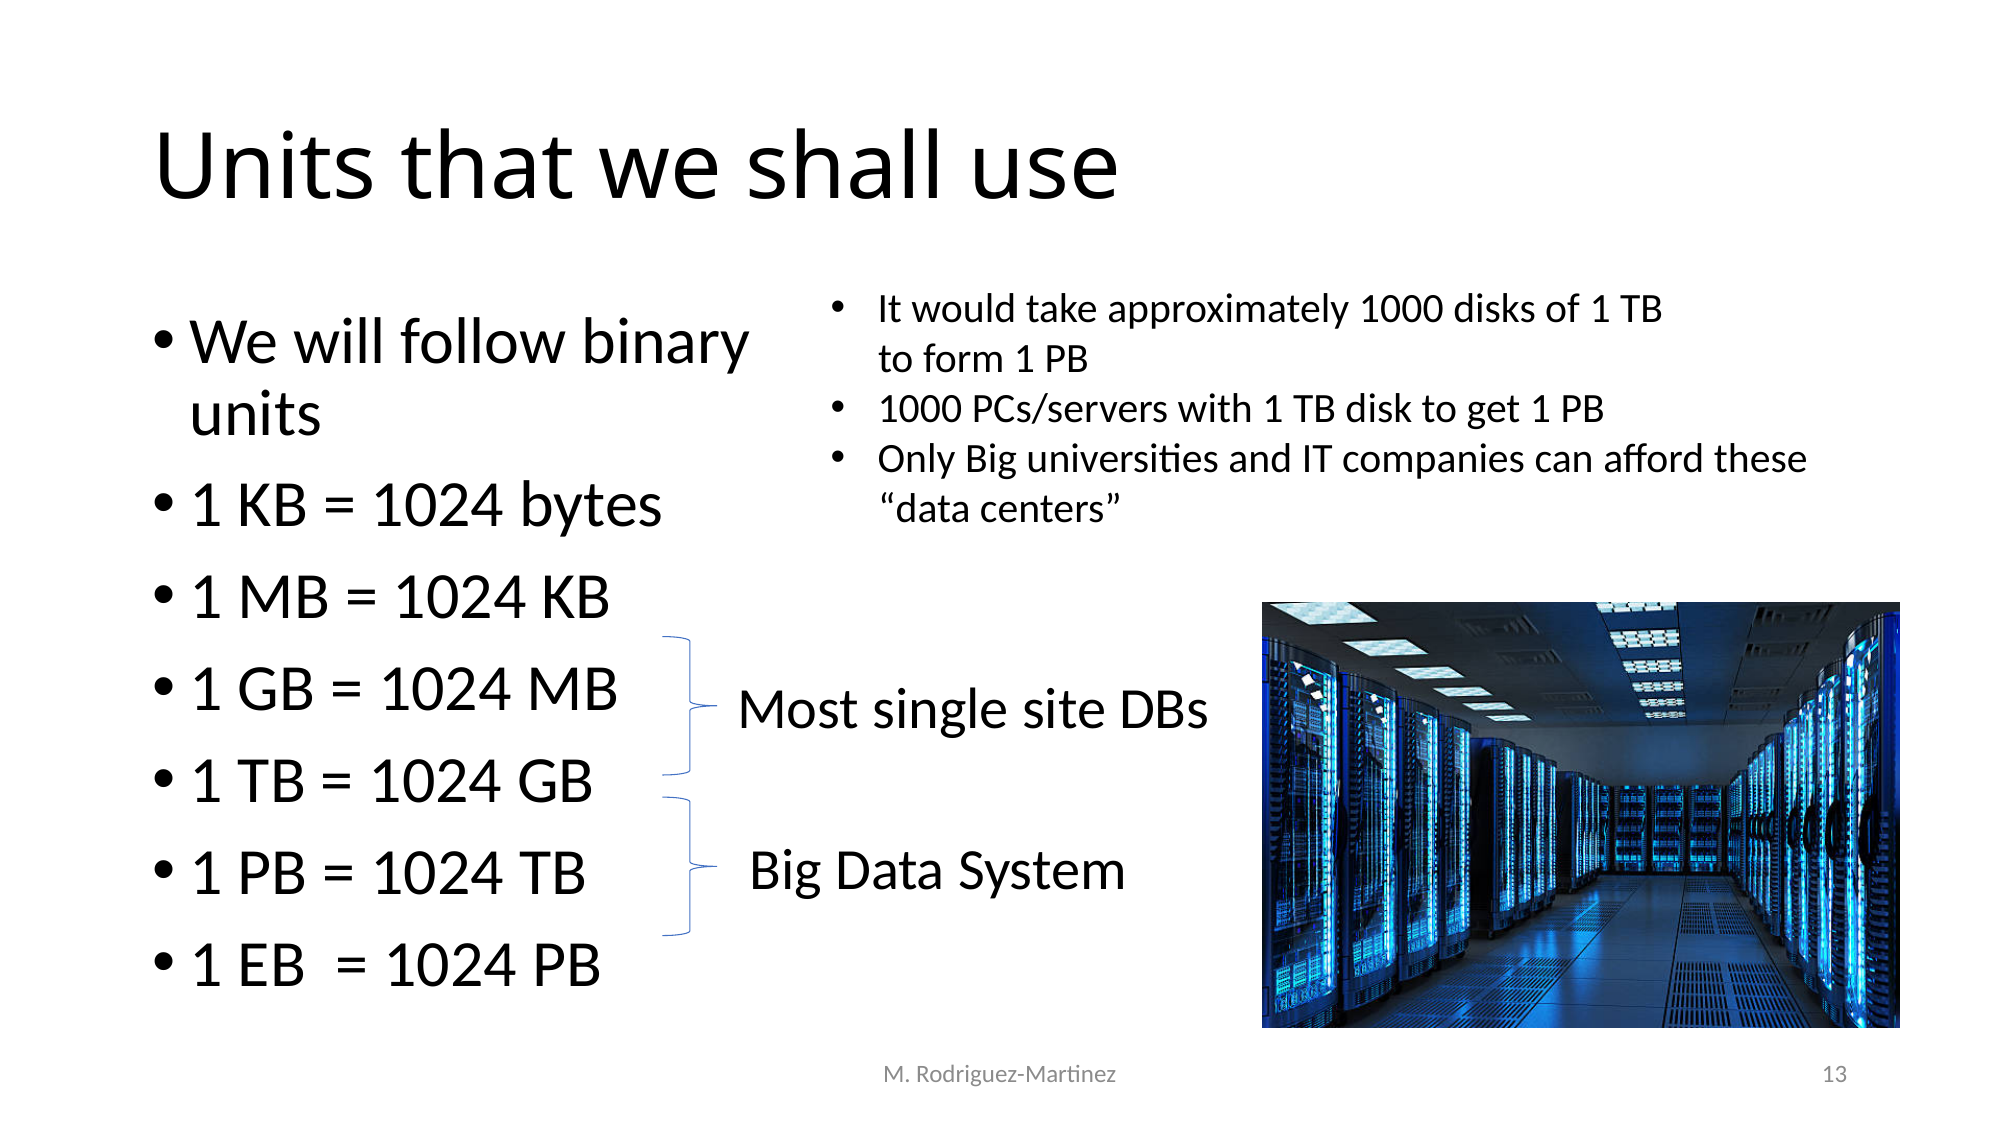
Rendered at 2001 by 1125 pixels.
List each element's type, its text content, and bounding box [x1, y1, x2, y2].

picture [1262, 602, 1900, 1029]
text_box Most single site DBs [722, 662, 1225, 748]
list We will follow binary units 1 KB = 1024 bytes 1 MB = 1024 KB 1 GB = 1024 MB 1 TB = 1024 GB 1 PB = 1024 TB 1 EB = 1024 PB [137, 299, 856, 1014]
title Units that we shall use [137, 59, 1863, 278]
text_box [662, 636, 718, 776]
slide_number 13 [1412, 1042, 1863, 1103]
footer M. Rodriguez-Martinez [662, 1042, 1338, 1103]
text_box It would take approximately 1000 disks of 1 TB to form 1 PB 1000 PCs/servers with 1 TB disk to get 1 PB Only Big universities and IT companies can afford these “data centers” [815, 273, 1824, 539]
text_box [662, 796, 718, 937]
text_box Big Data System [734, 823, 1142, 909]
